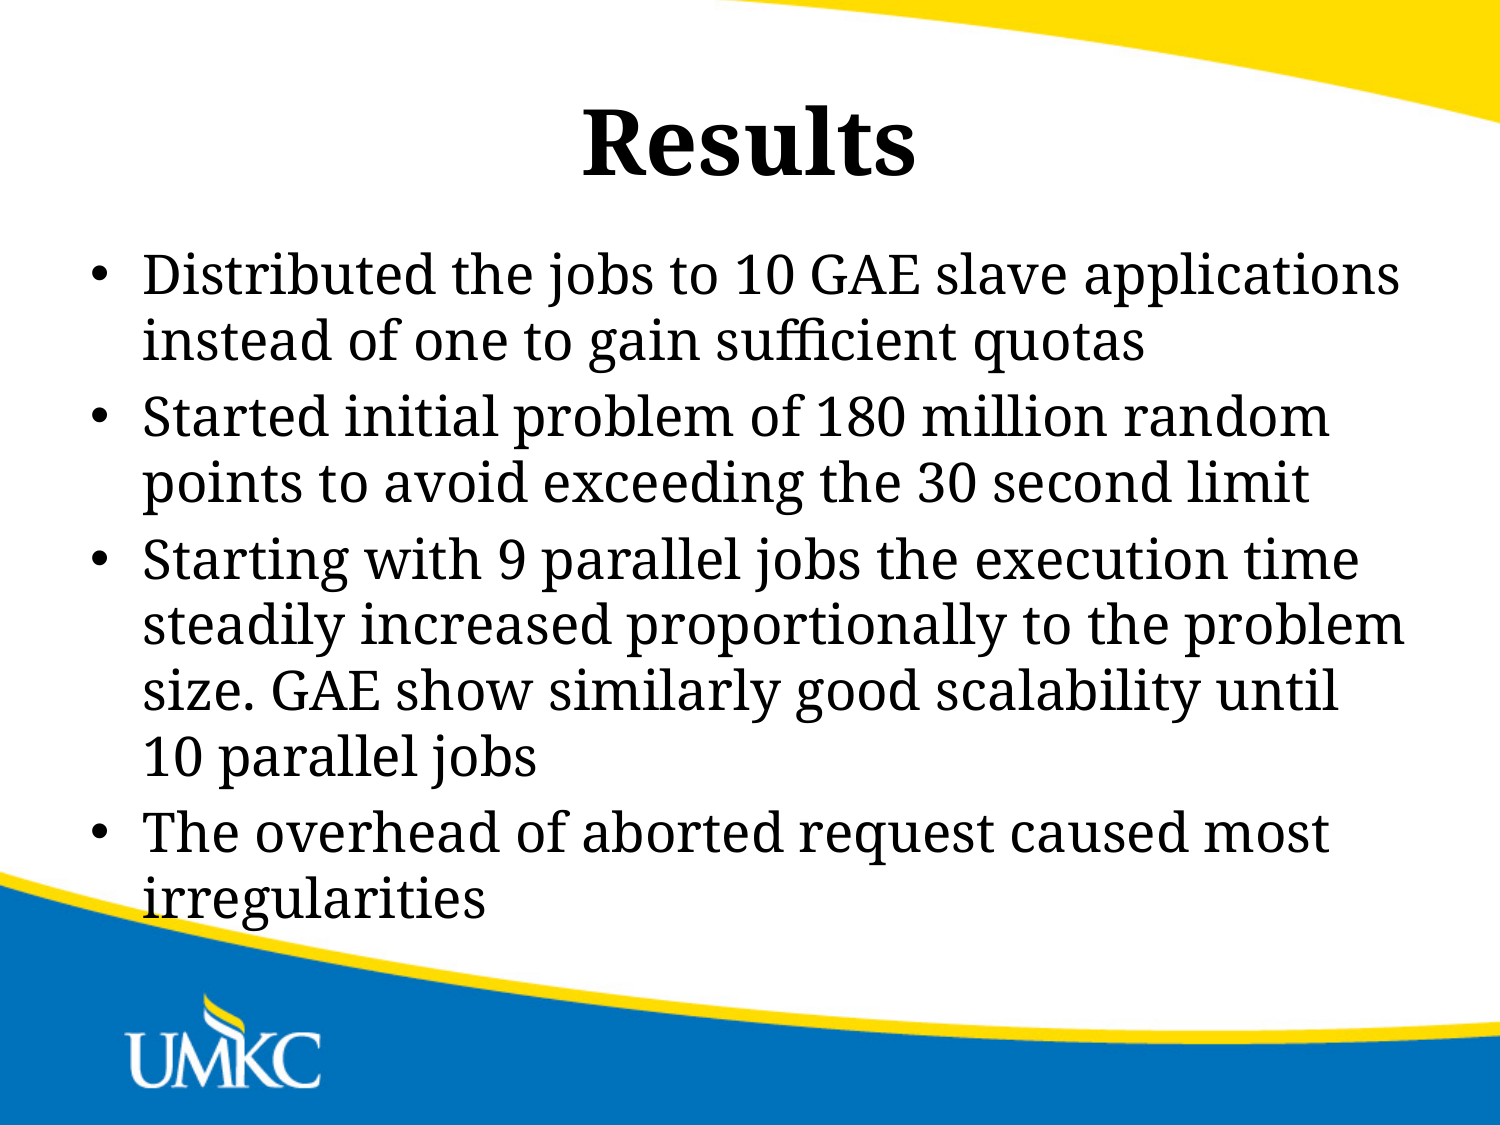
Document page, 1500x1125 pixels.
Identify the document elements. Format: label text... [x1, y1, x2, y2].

title Results [75, 45, 1425, 232]
list Distributed the jobs to 10 GAE slave applications instead of one to gain sufficient quotas Started initial problem of 180 million random points to avoid exceeding the 30 second limit Starting with 9 parallel jobs the execution time steadily increased proportionally to the problem size. GAE show similarly good scalability until 10 parallel jobs The overhead of aborted request caused most irregularities [75, 232, 1425, 1005]
picture [0, 0, 1500, 1125]
